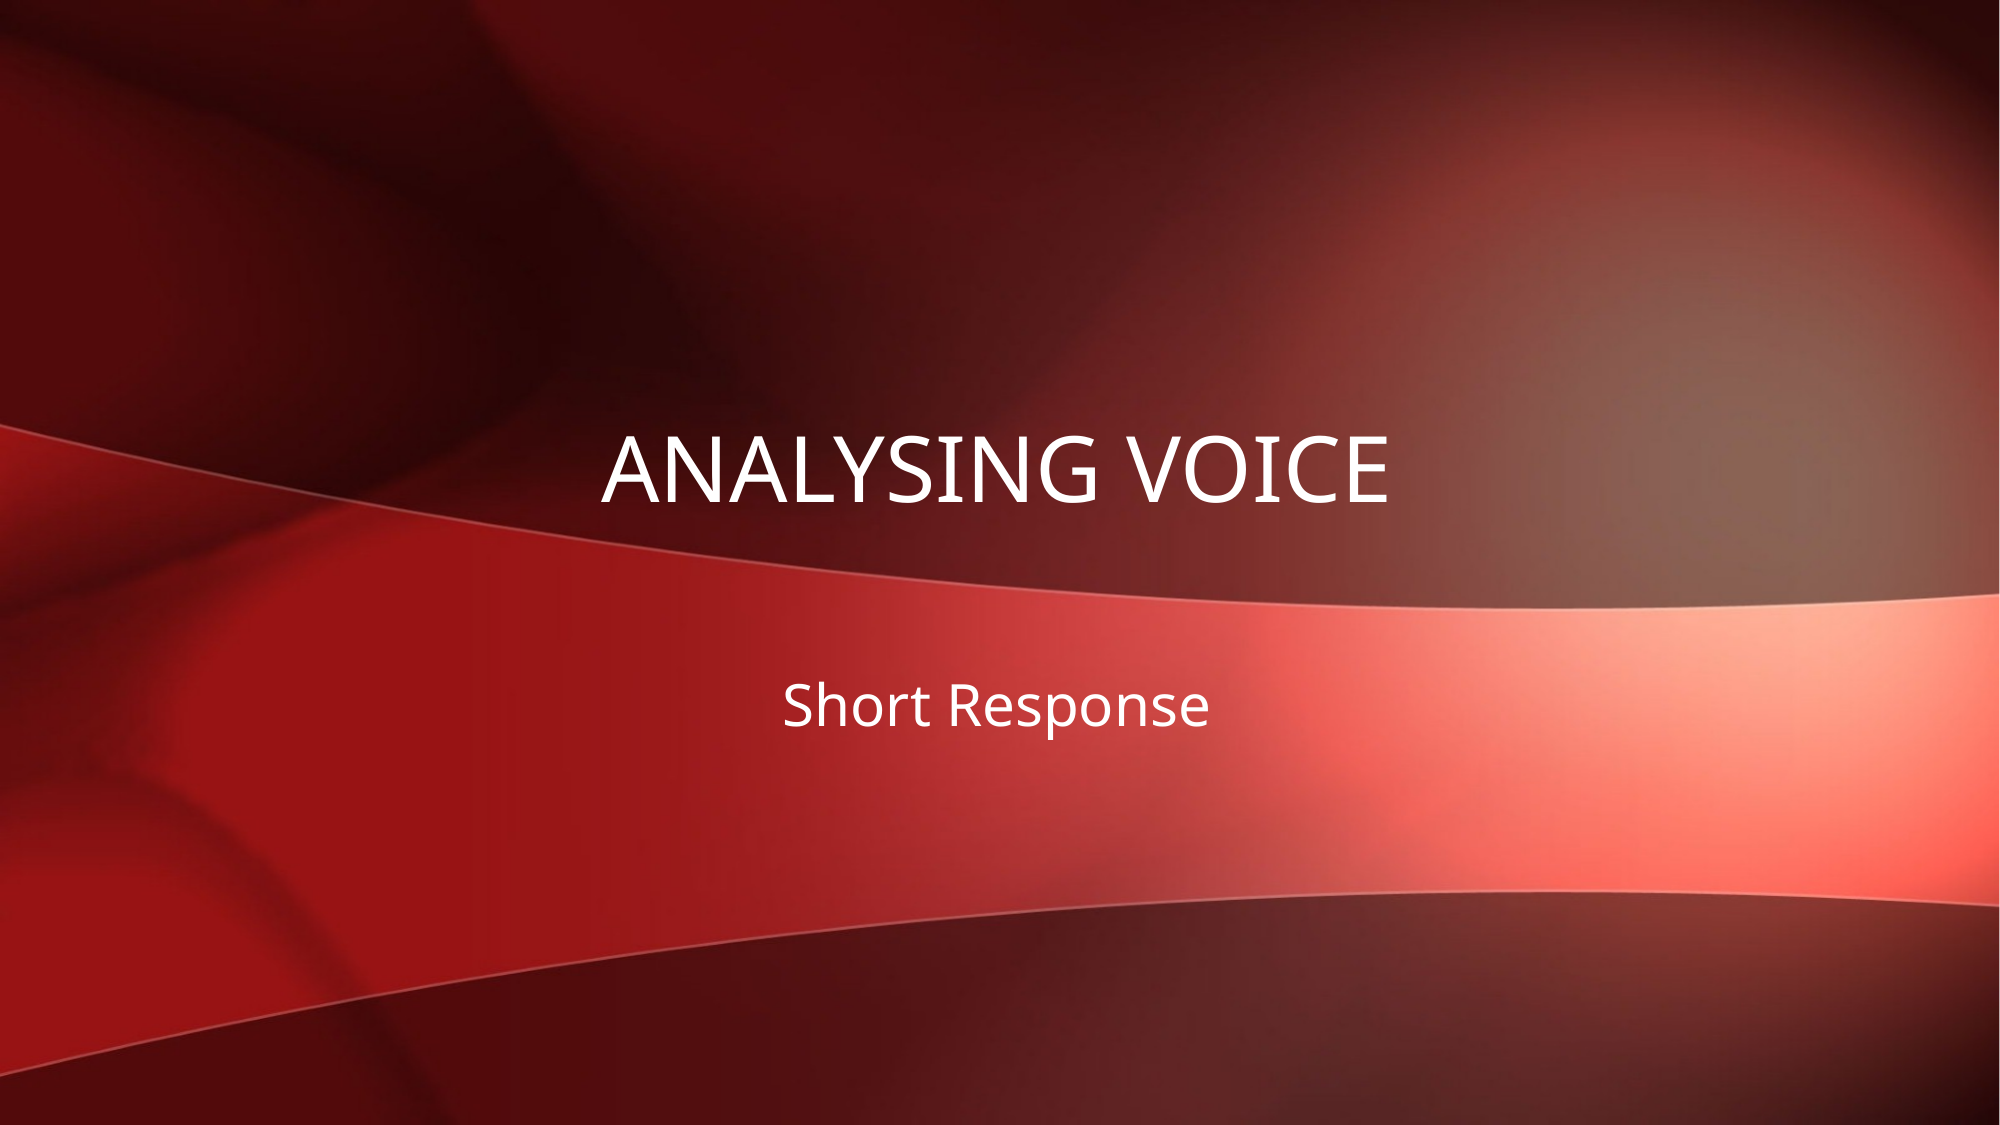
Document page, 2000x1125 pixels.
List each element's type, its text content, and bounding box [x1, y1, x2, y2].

picture [0, 0, 2000, 1125]
title Analysing voice [240, 299, 1754, 653]
subtitle Short Response [240, 666, 1754, 834]
